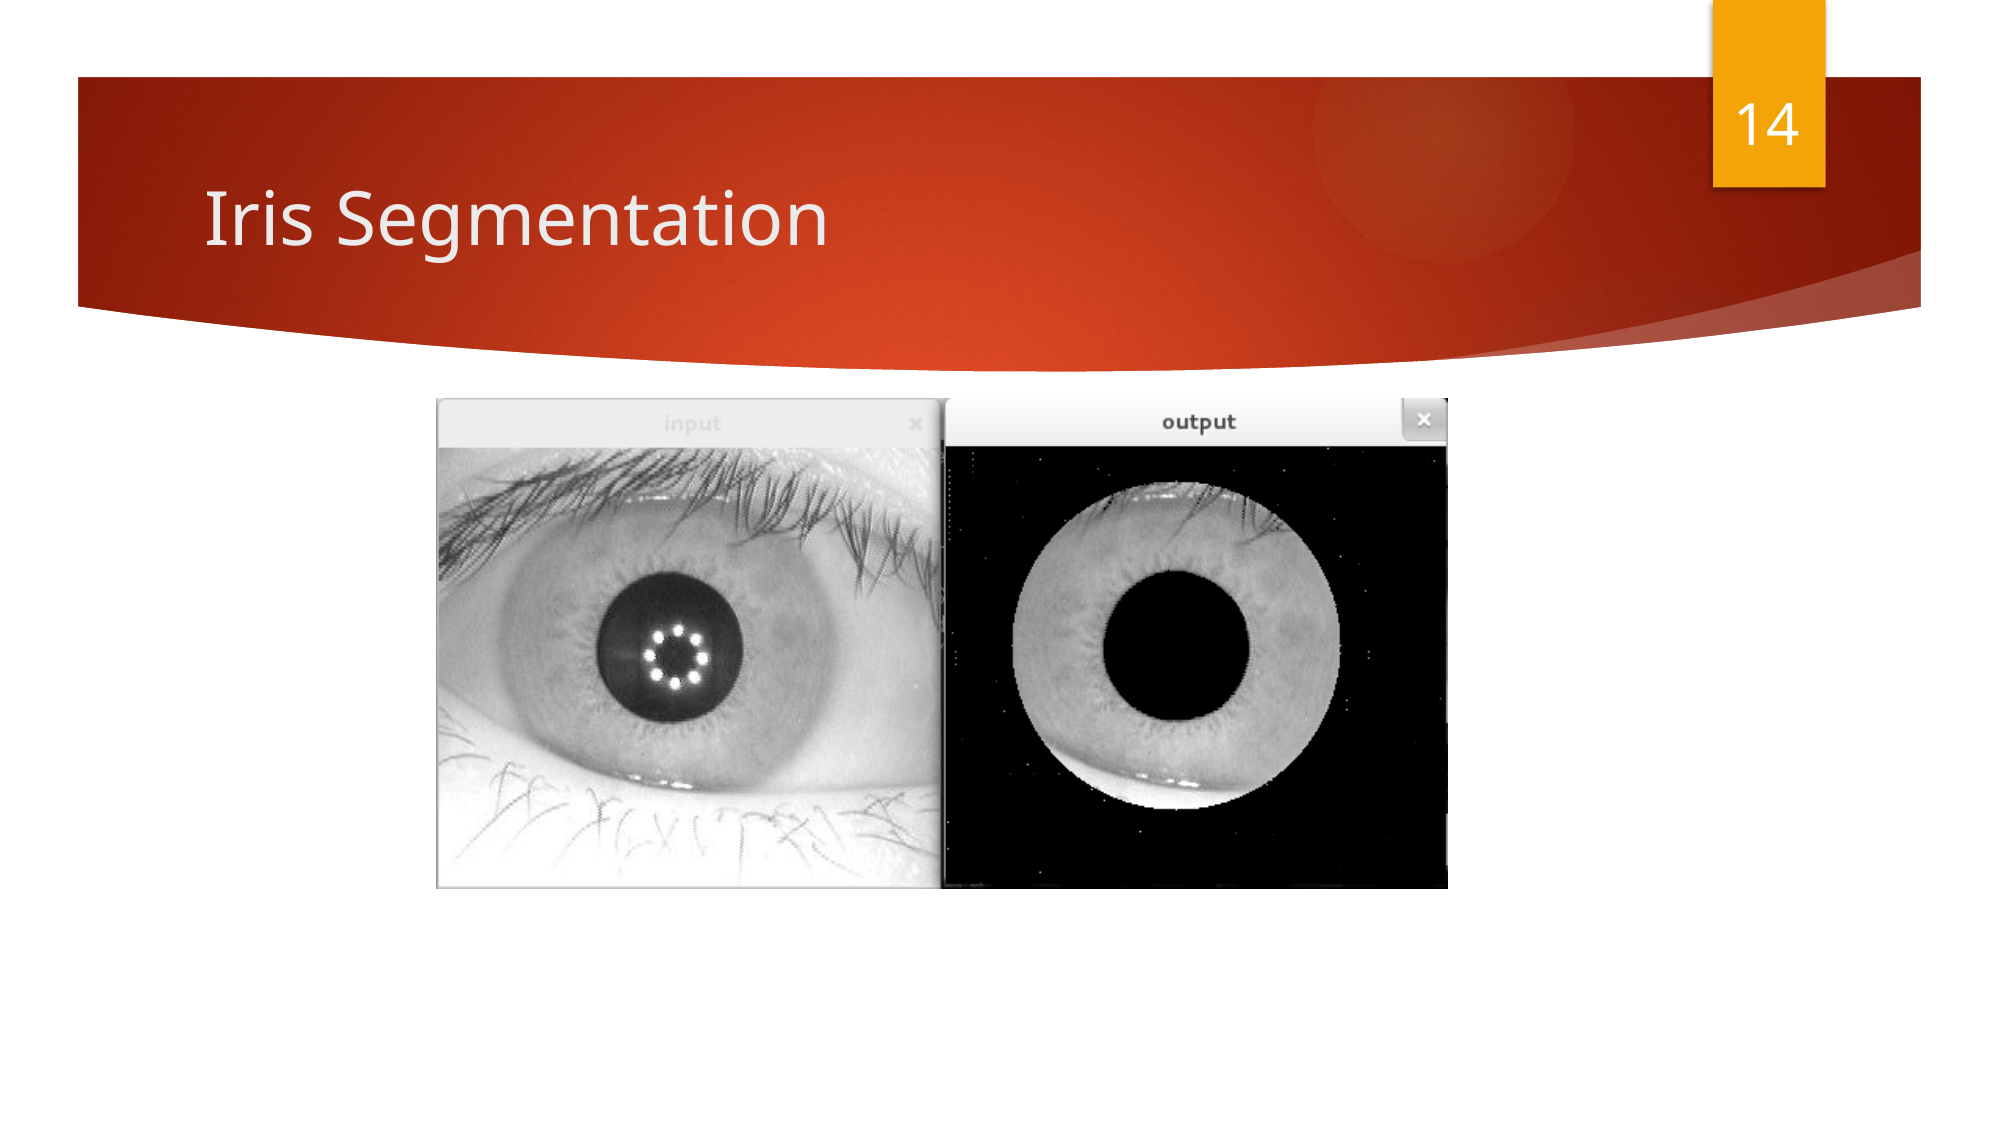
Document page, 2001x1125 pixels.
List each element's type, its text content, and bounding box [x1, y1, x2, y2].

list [436, 397, 1449, 890]
slide_number 14 [1698, 48, 1836, 175]
title Iris Segmentation [189, 155, 1627, 275]
